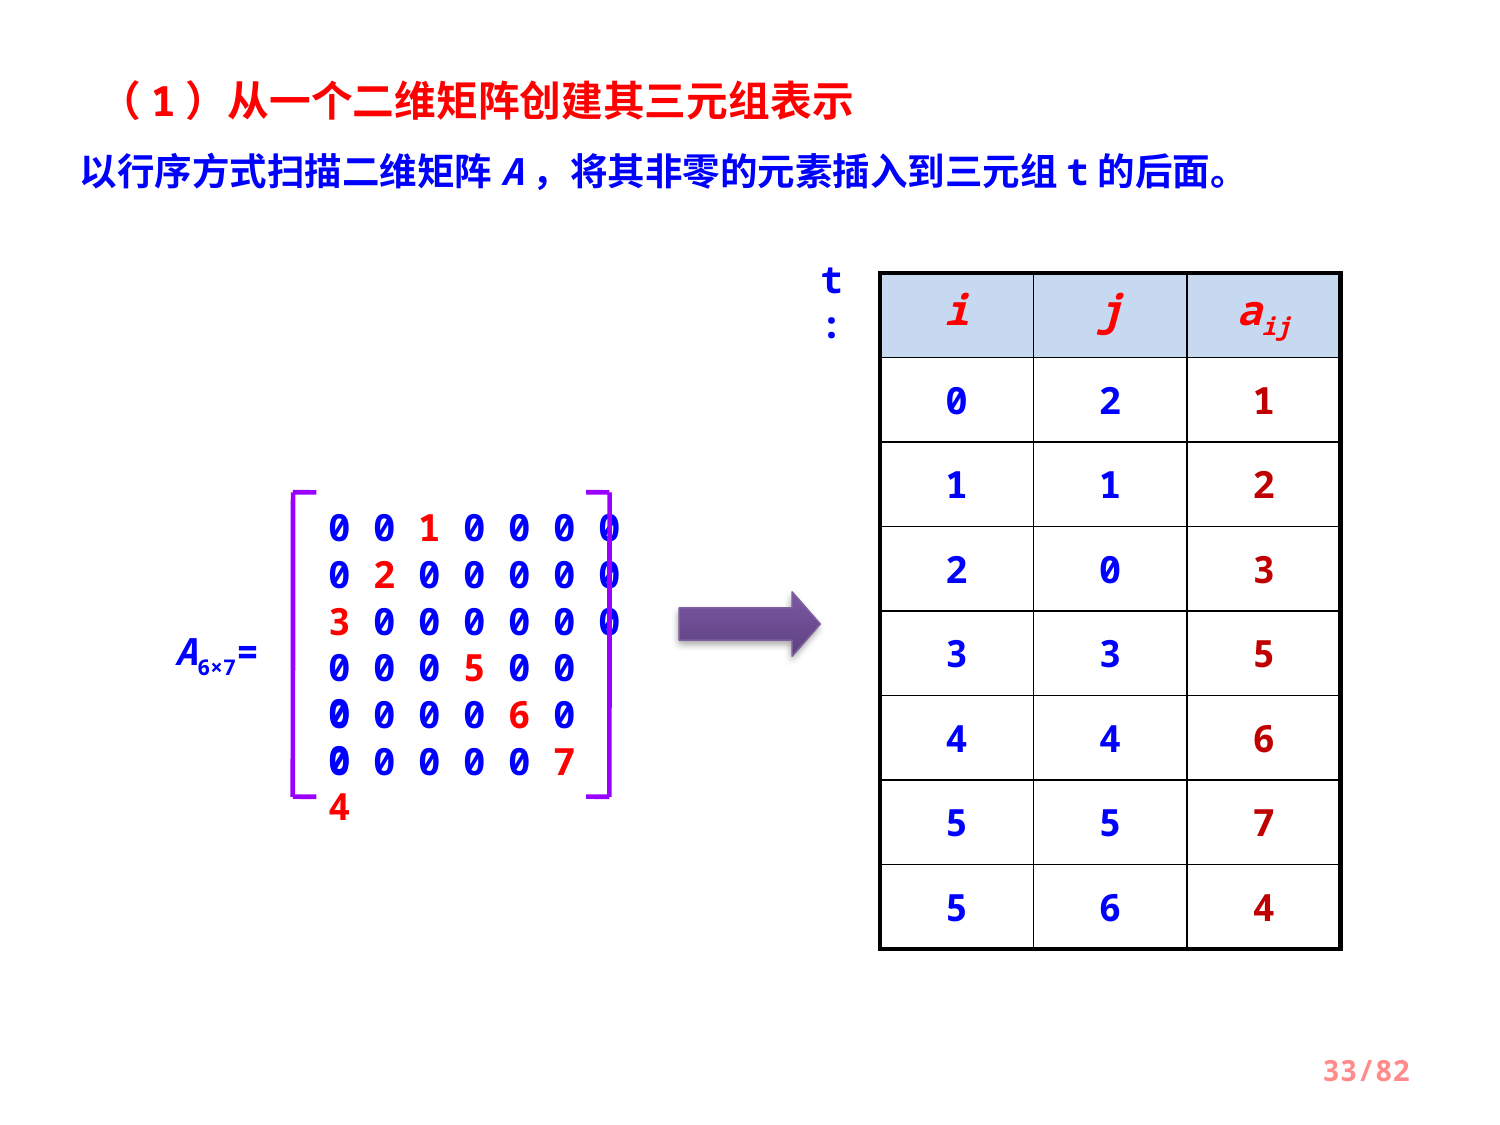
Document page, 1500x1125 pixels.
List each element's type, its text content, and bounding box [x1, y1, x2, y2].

table_cell 5 [882, 781, 1033, 864]
table_cell 5 [882, 865, 1033, 947]
text_box （1）从一个二维矩阵创建其三元组表示 以行序方式扫描二维矩阵A，将其非零的元素插入到三元组t的后面。 [64, 42, 1477, 200]
table_cell 5 [1034, 781, 1186, 864]
table_header j [1034, 275, 1186, 357]
table_cell 3 [1034, 612, 1186, 695]
text_box t: [796, 249, 868, 354]
table_header aij [1188, 275, 1338, 357]
table_cell 4 [882, 696, 1033, 779]
table_cell 5 [1188, 612, 1338, 695]
table_cell 1 [882, 443, 1033, 526]
table_cell 6 [1034, 865, 1186, 947]
table_cell 4 [1034, 696, 1186, 779]
table_cell 1 [1188, 358, 1338, 441]
table_cell 1 [1034, 443, 1186, 526]
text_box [140, 491, 622, 798]
table_cell 0 [882, 358, 1033, 441]
table_cell 7 [1188, 781, 1338, 864]
table_cell 3 [882, 612, 1033, 695]
table_cell 2 [882, 527, 1033, 610]
slide_number 33/82 [1074, 1042, 1425, 1103]
text_box [678, 591, 821, 657]
table_cell 4 [1188, 865, 1338, 947]
table_cell 2 [1034, 358, 1186, 441]
table_header i [882, 275, 1033, 357]
table_cell 6 [1188, 696, 1338, 779]
table_cell 0 [1034, 527, 1186, 610]
table_cell 3 [1188, 527, 1338, 610]
table_cell 2 [1188, 443, 1338, 526]
